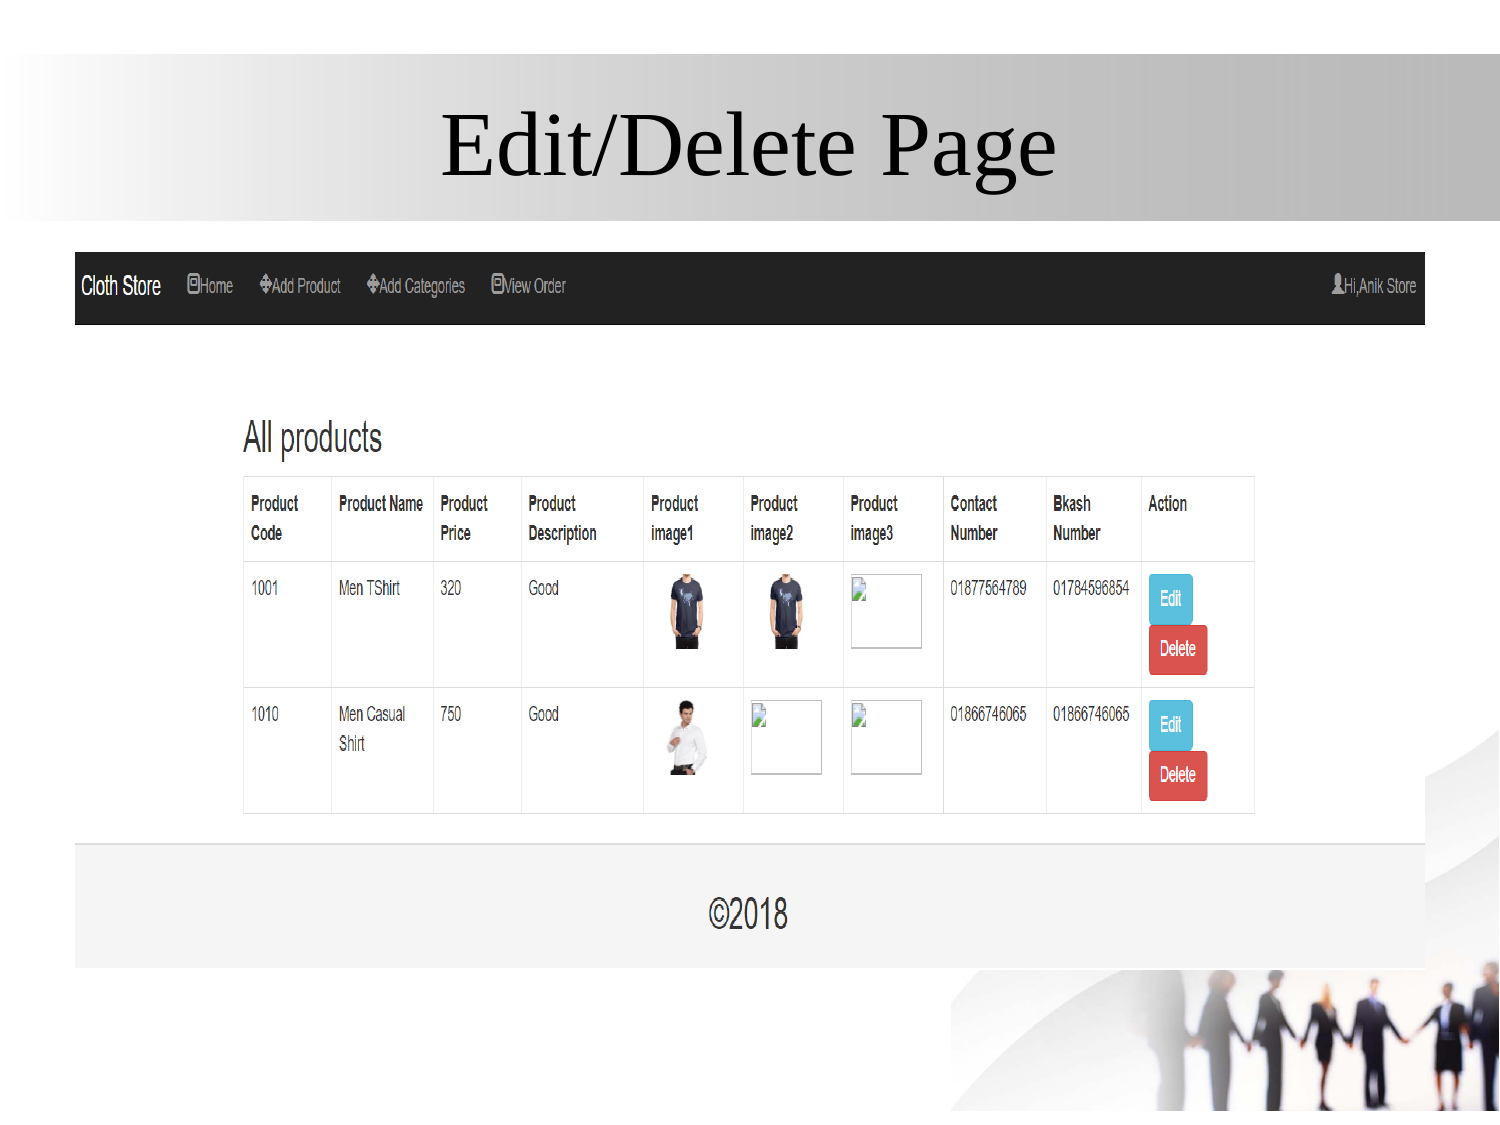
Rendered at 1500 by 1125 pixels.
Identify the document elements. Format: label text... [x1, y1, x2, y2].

title Edit/Delete Page [74, 44, 1426, 233]
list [74, 252, 1425, 970]
picture [951, 728, 1499, 1111]
